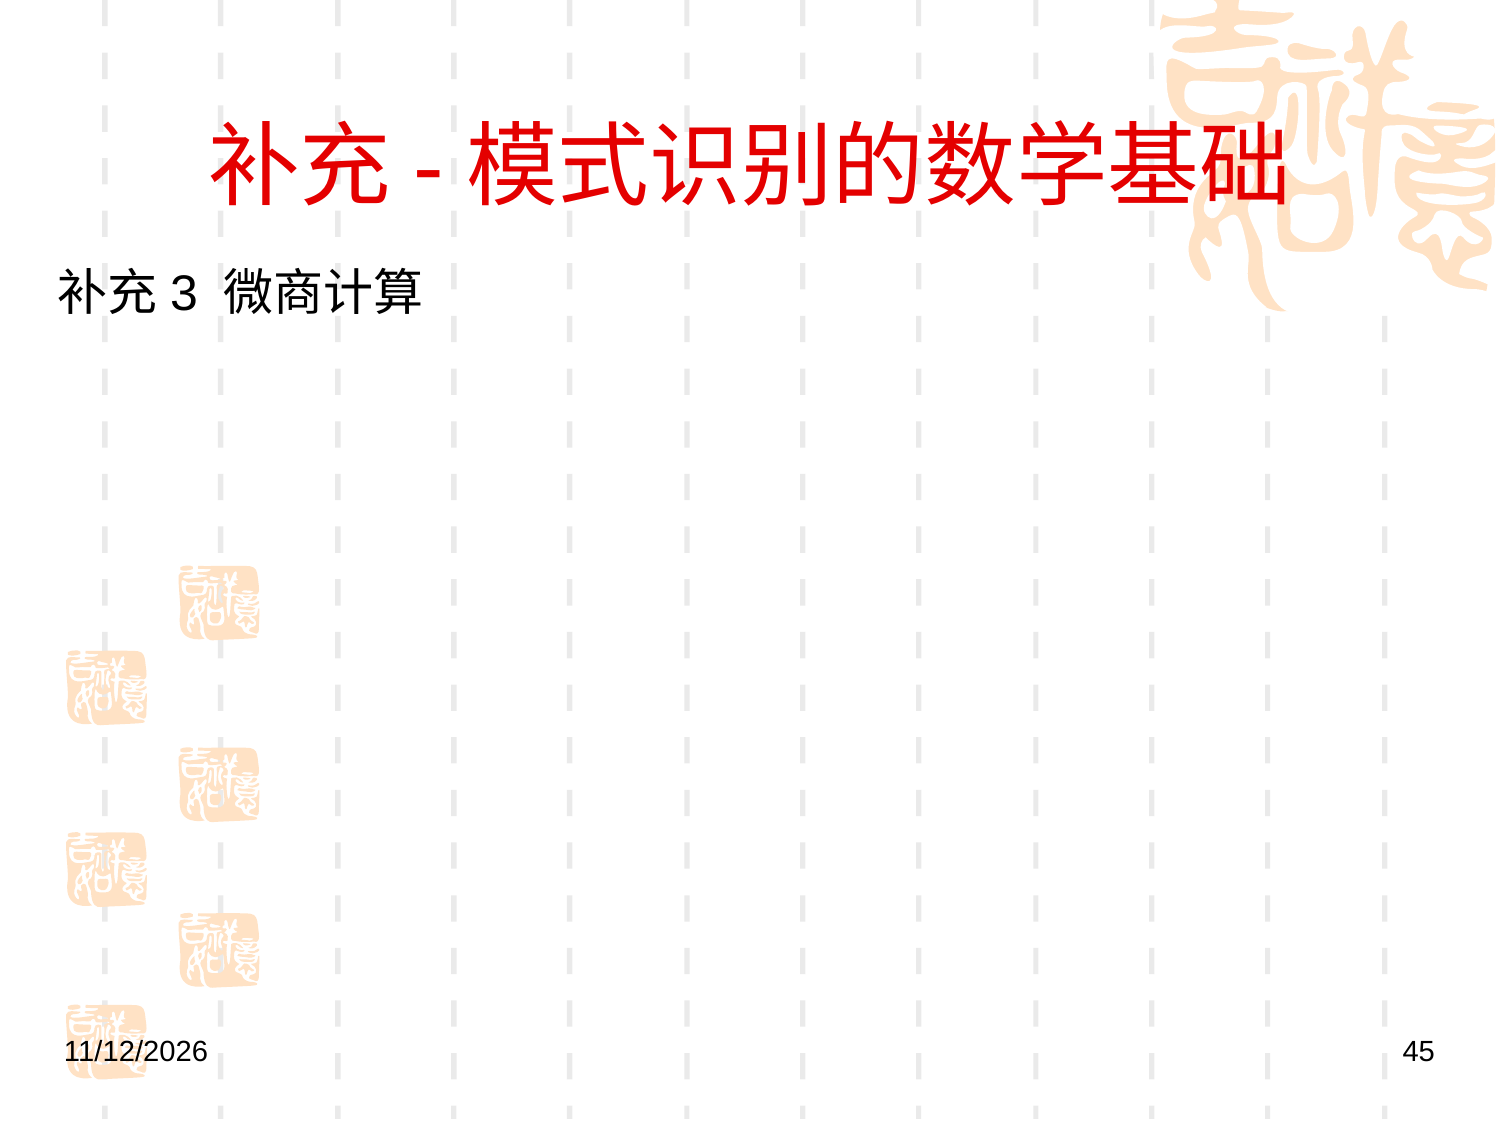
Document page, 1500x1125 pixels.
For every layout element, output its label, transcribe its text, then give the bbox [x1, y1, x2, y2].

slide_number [48, 1024, 425, 1103]
text_box 补充3 微商计算 [43, 252, 439, 328]
text_box 补充-模式识别的数学基础 [112, 99, 1388, 288]
slide_number 45 [1074, 1024, 1450, 1103]
